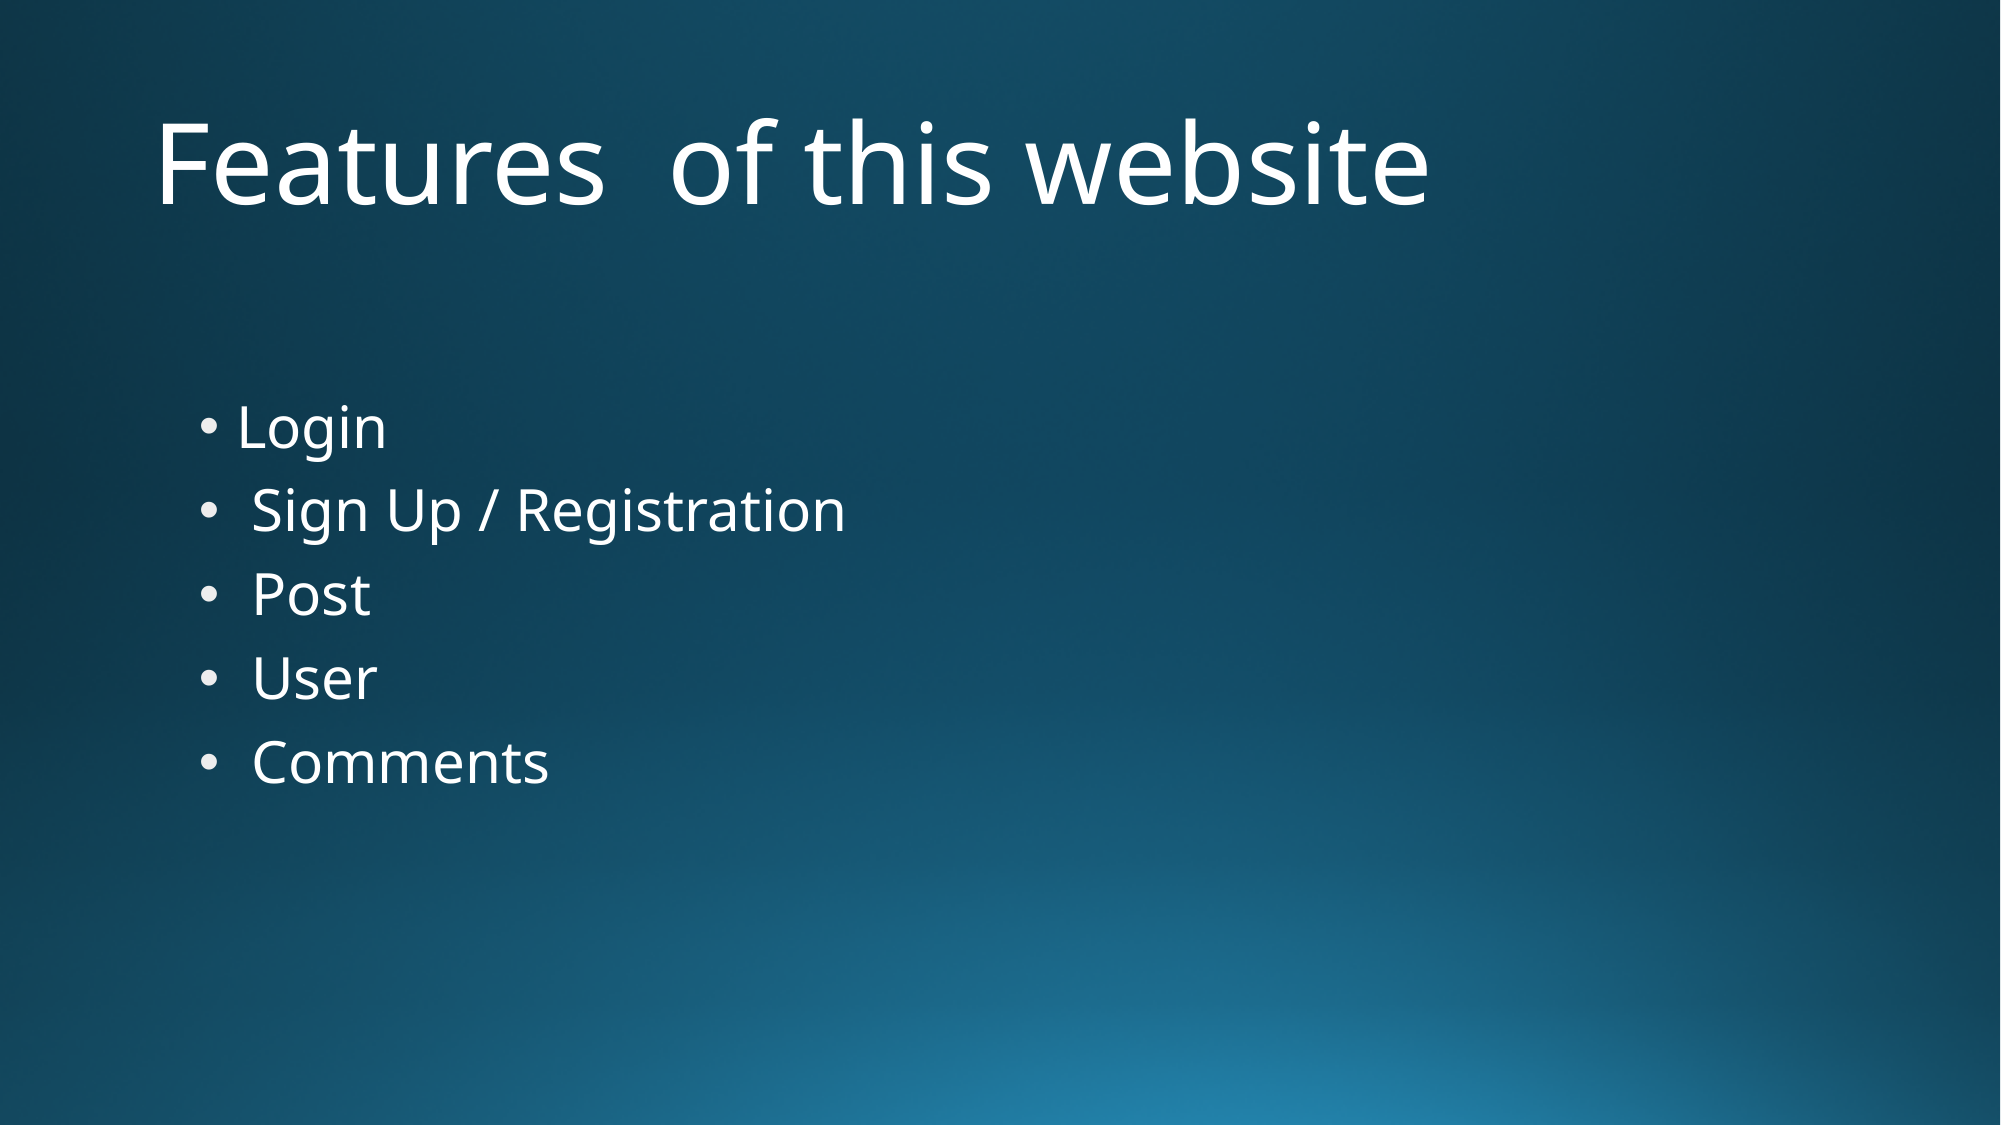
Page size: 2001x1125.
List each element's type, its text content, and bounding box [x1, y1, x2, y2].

list Login Sign Up / Registration Post User Comments [183, 299, 1863, 1014]
title Features of this website [137, 59, 1863, 278]
picture [0, 0, 2001, 1125]
